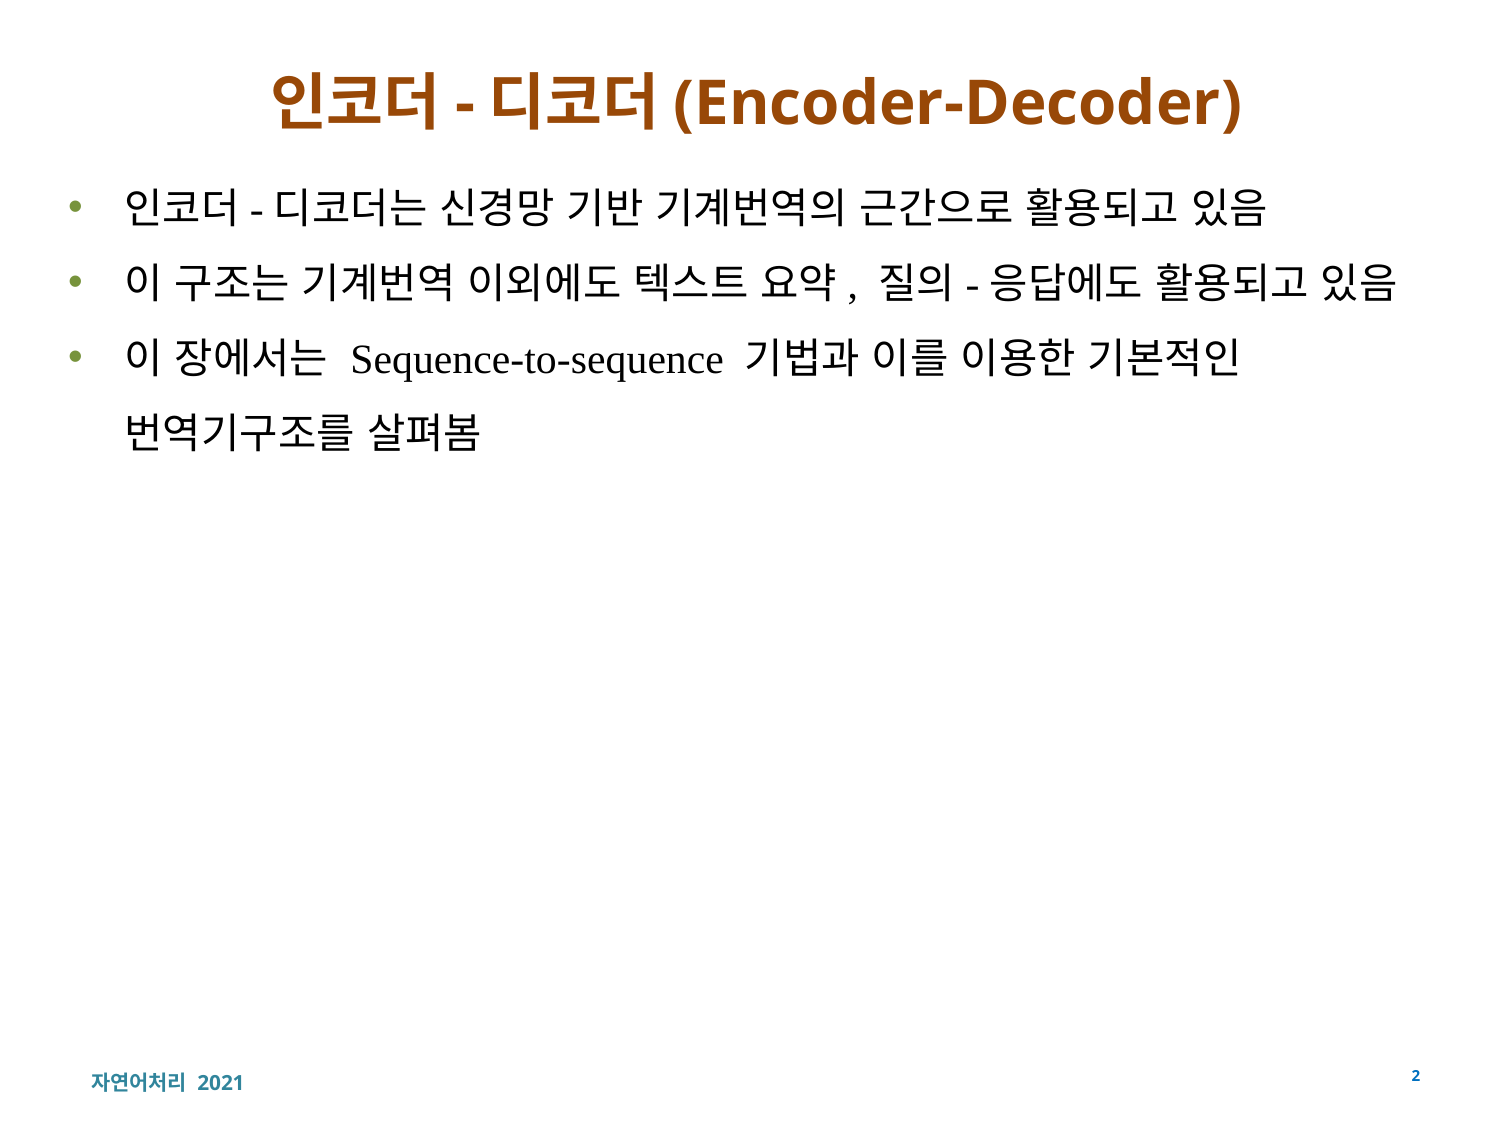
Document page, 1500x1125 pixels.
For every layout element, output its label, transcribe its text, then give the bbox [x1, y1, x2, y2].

title 인코더-디코더(Encoder-Decoder) [76, 54, 1437, 145]
list 인코더-디코더는 신경망 기반 기계번역의 근간으로 활용되고 있음 이 구조는 기계번역 이외에도 텍스트 요약, 질의-응답에도 활용되고 있음 이 장에서는 Sequence-to-sequence 기법과 이를 이용한 기본적인 번역기구조를 살펴봄 [52, 148, 1437, 941]
